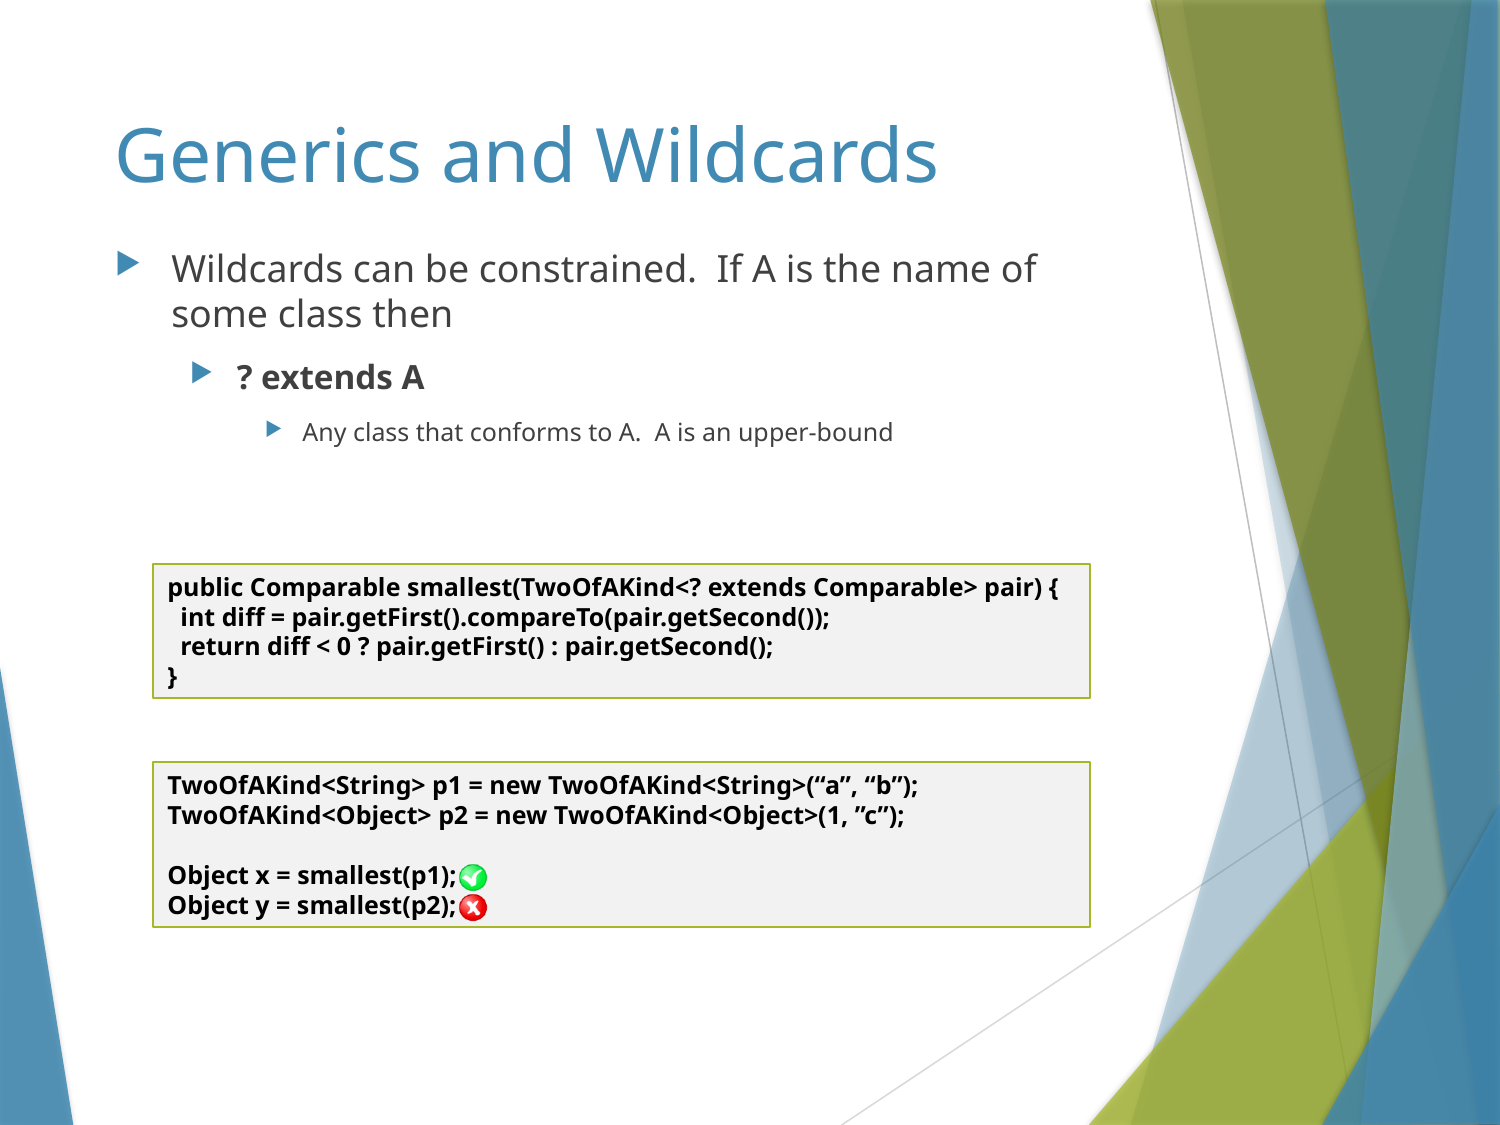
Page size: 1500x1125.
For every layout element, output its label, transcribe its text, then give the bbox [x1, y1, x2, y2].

title Generics and Wildcards [99, 99, 1142, 237]
list Wildcards can be constrained. If A is the name of some class then ? extends A Any class that conforms to A. A is an upper-bound [99, 237, 1142, 992]
text_box public Comparable smallest(TwoOfAKind<? extends Comparable> pair) { int diff = pair.getFirst().compareTo(pair.getSecond()); return diff < 0 ? pair.getFirst() : pair.getSecond(); } [152, 563, 1091, 699]
text_box TwoOfAKind<String> p1 = new TwoOfAKind<String>(“a”, “b”); TwoOfAKind<Object> p2 = new TwoOfAKind<Object>(1, ”c”); Object x = smallest(p1); Object y = smallest(p2); [152, 761, 1091, 928]
picture [456, 861, 488, 923]
